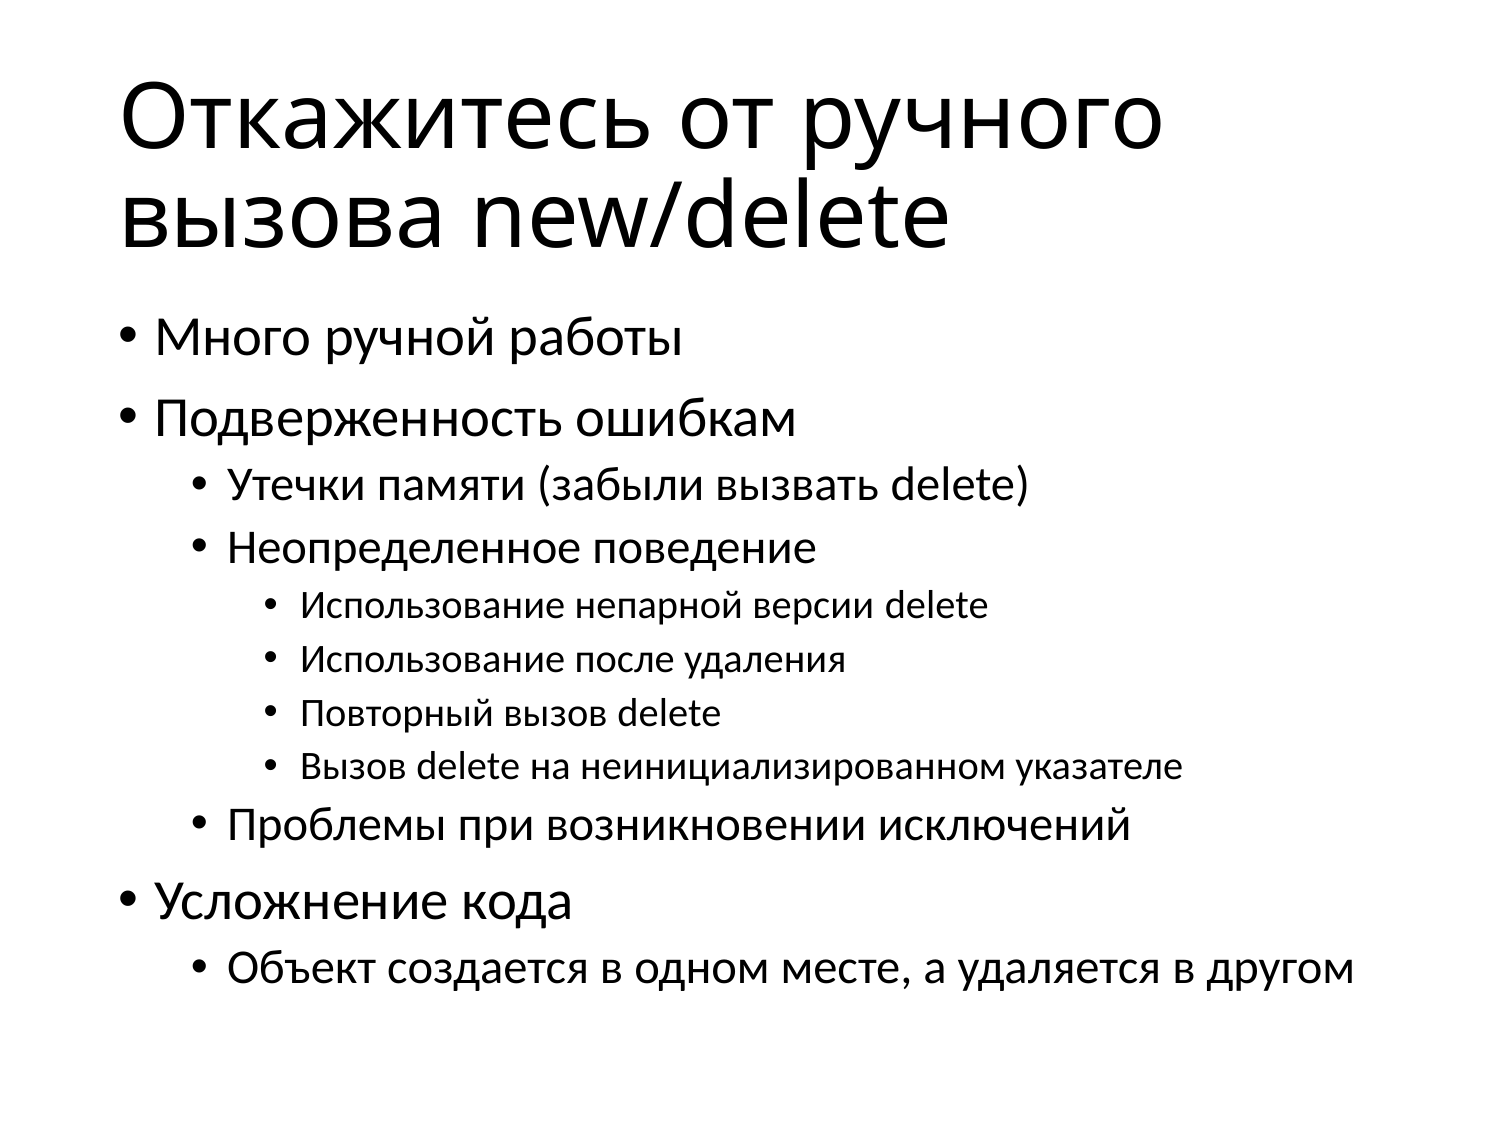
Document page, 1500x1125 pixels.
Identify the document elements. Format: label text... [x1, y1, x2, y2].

title Откажитесь от ручного вызова new/delete [103, 59, 1397, 278]
list Много ручной работы Подверженность ошибкам Утечки памяти (забыли вызвать delete) Неопределенное поведение Использование непарной версии delete Использование после удаления Повторный вызов delete Вызов delete на неинициализированном указателе Проблемы при возникновении исключений Усложнение кода Объект создается в одном месте, а удаляется в другом [103, 299, 1397, 1014]
